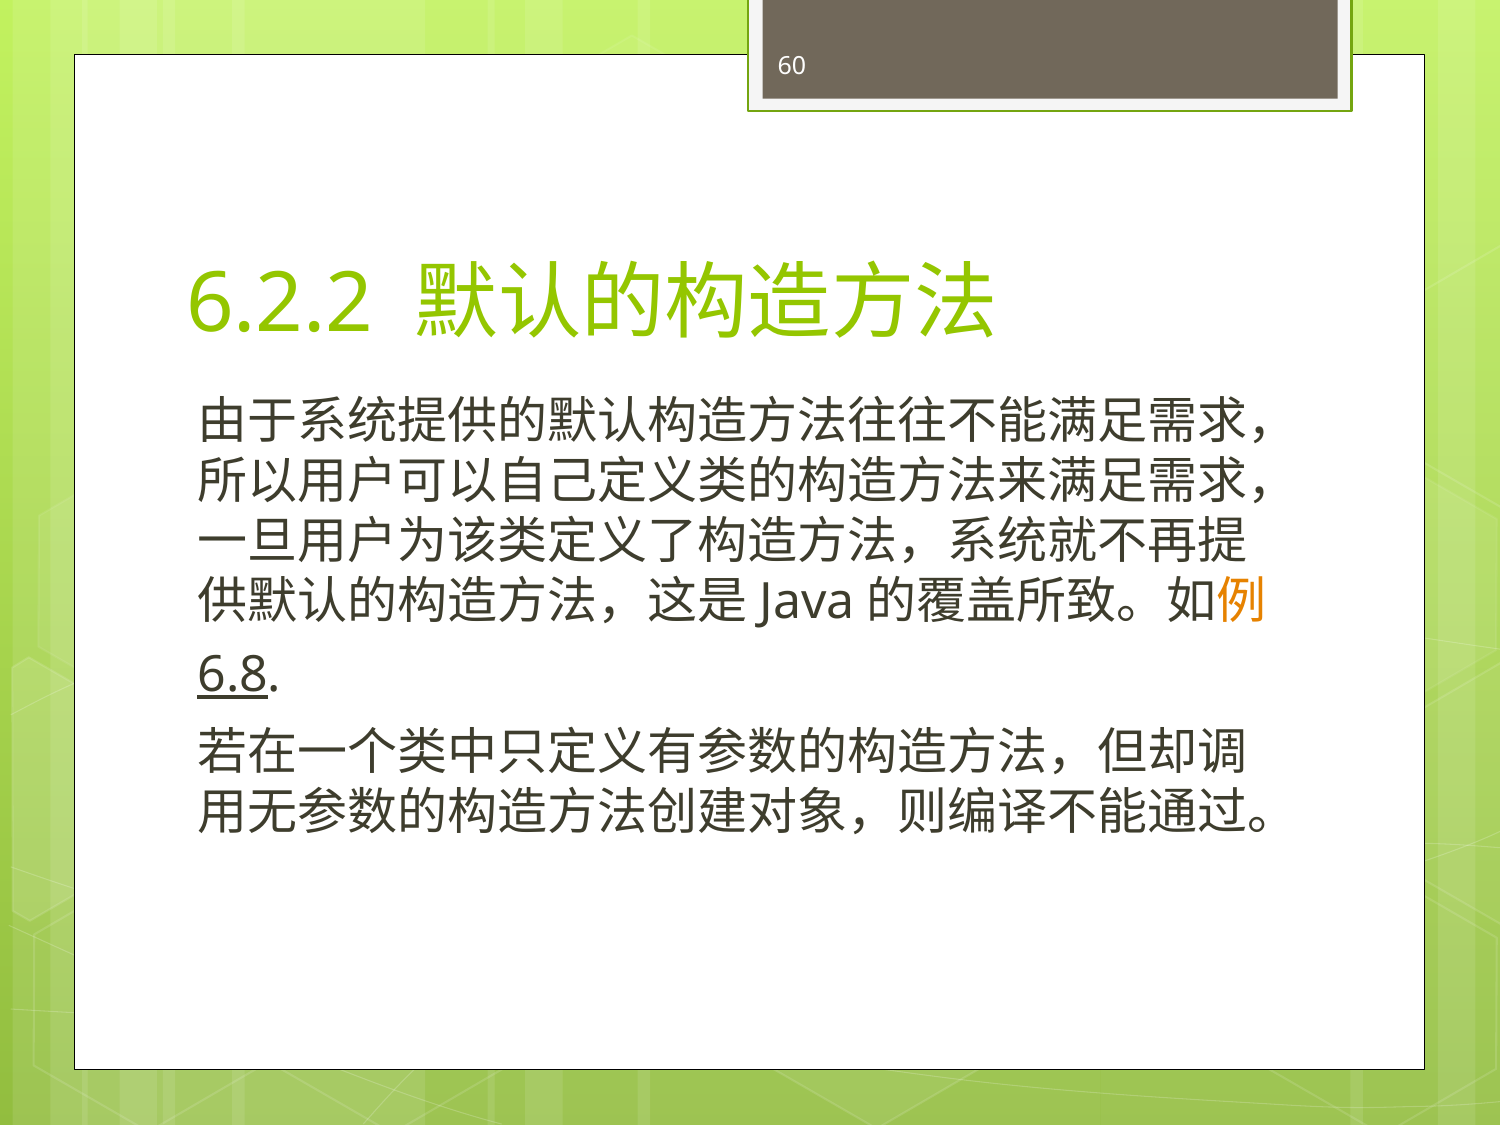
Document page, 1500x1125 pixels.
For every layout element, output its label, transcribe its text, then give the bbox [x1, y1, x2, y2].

title 6.2.2 默认的构造方法 [171, 168, 1324, 357]
slide_number 60 [762, 36, 982, 97]
list 由于系统提供的默认构造方法往往不能满足需求，所以用户可以自己定义类的构造方法来满足需求，一旦用户为该类定义了构造方法，系统就不再提供默认的构造方法，这是Java的覆盖所致。如例6.8. 若在一个类中只定义有参数的构造方法，但却调用无参数的构造方法创建对象，则编译不能通过。 [171, 381, 1283, 957]
